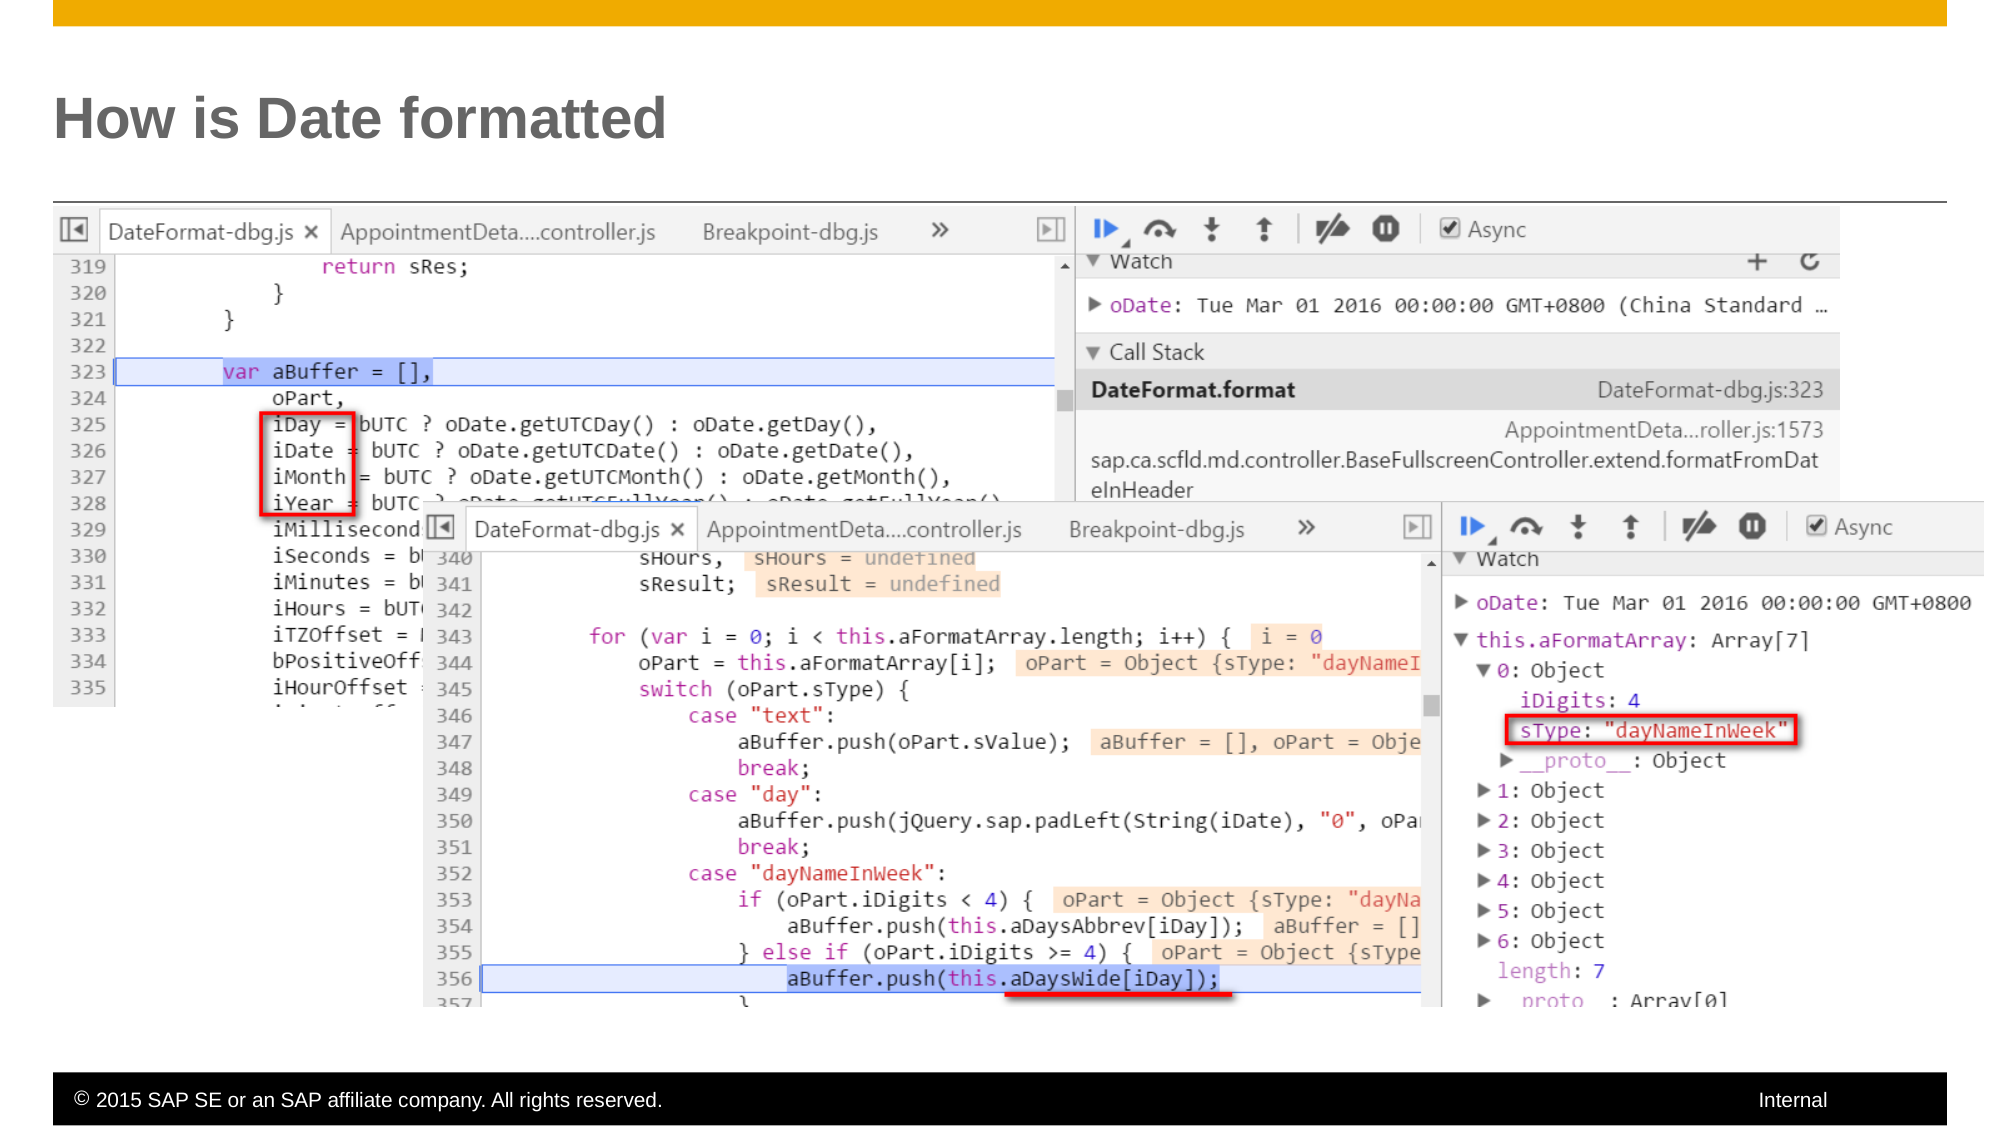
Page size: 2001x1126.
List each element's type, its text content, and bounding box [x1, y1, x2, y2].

picture [52, 206, 1984, 1008]
title How is Date formatted [53, 53, 1947, 178]
